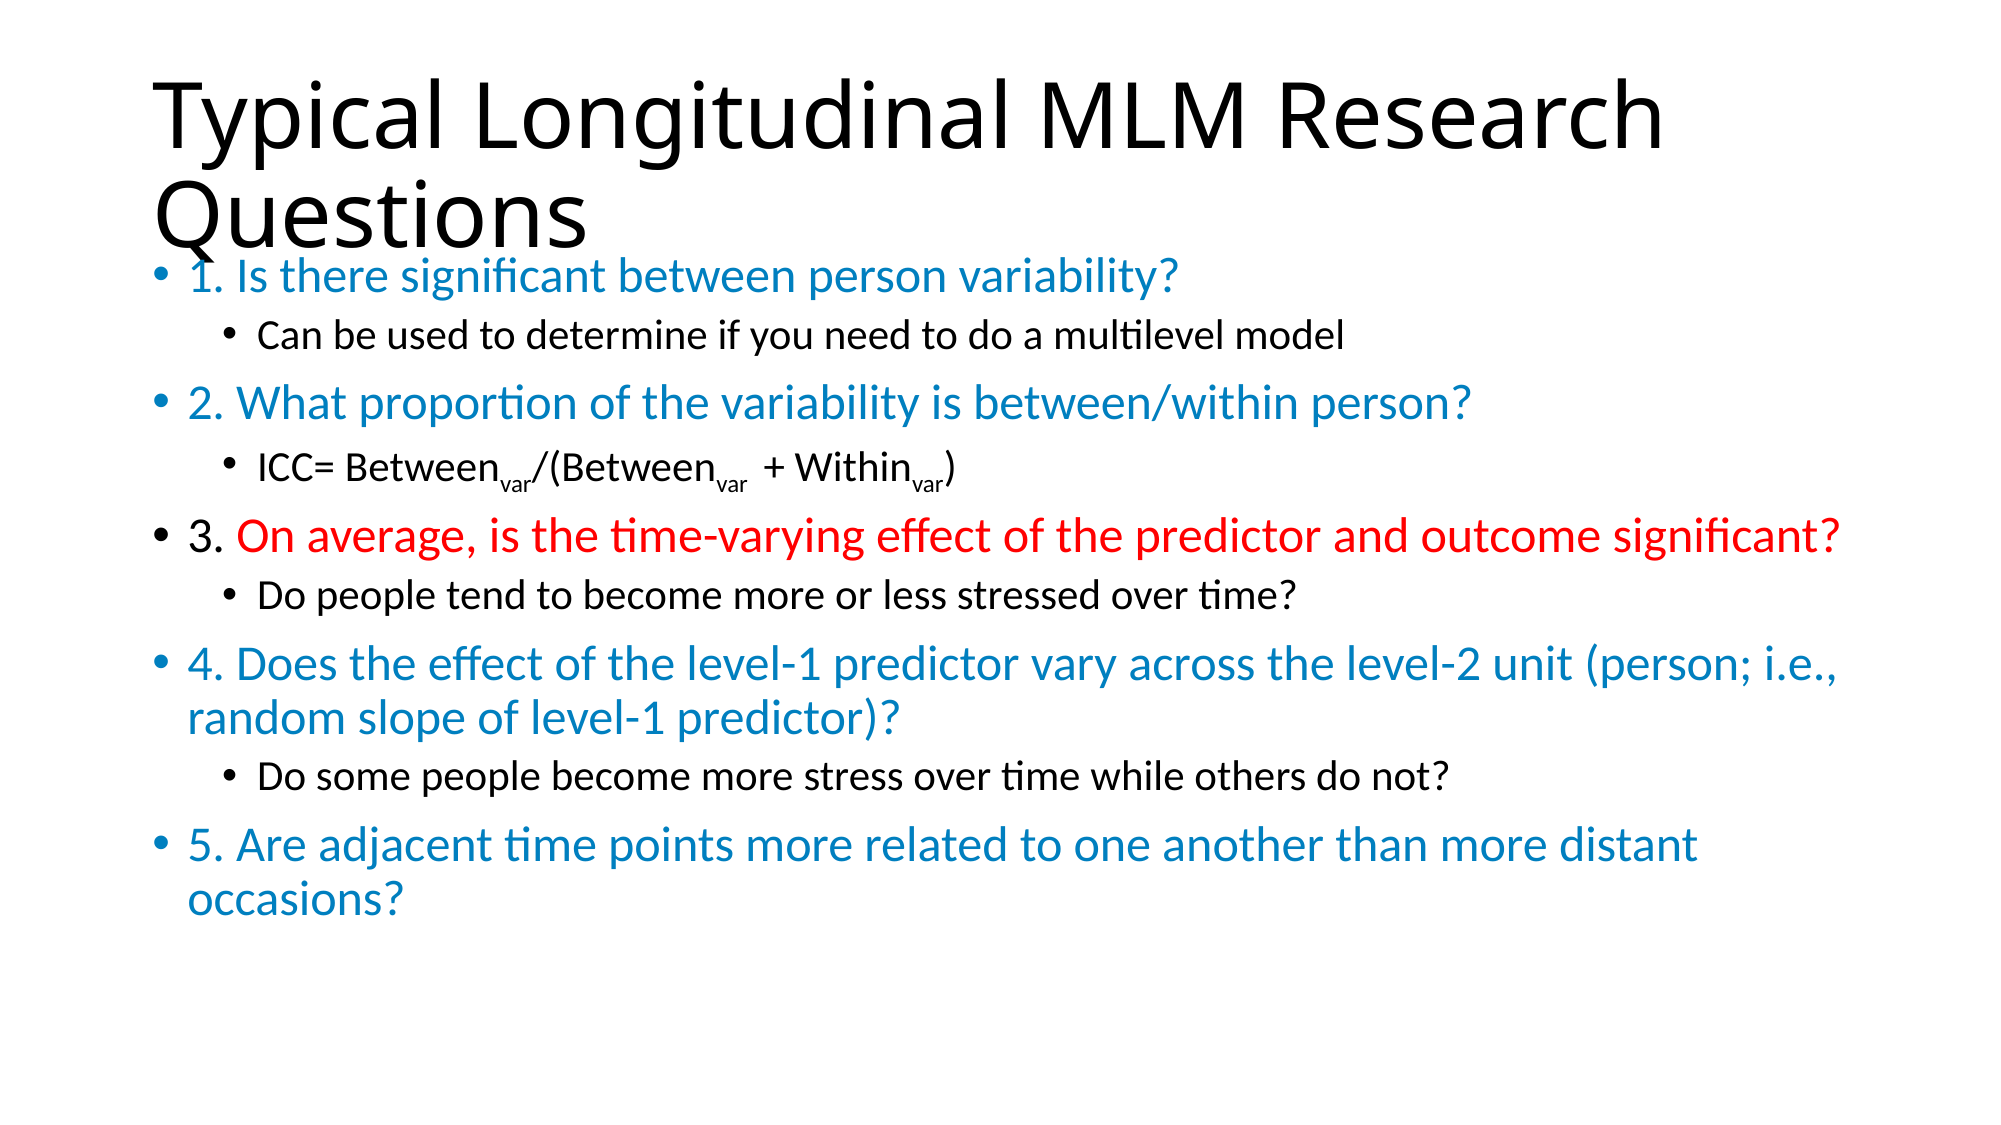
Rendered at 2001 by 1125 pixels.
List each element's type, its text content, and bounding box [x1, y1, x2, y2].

title Typical Longitudinal MLM Research Questions [137, 59, 1863, 241]
list 1. Is there significant between person variability? Can be used to determine if you need to do a multilevel model 2. What proportion of the variability is between/within person? ICC= Betweenvar/(Betweenvar + Withinvar) 3. On average, is the time-varying effect of the predictor and outcome significant? Do people tend to become more or less stressed over time? 4. Does the effect of the level-1 predictor vary across the level-2 unit (person; i.e., random slope of level-1 predictor)? Do some people become more stress over time while others do not? 5. Are adjacent time points more related to one another than more distant occasions? [137, 241, 1863, 956]
